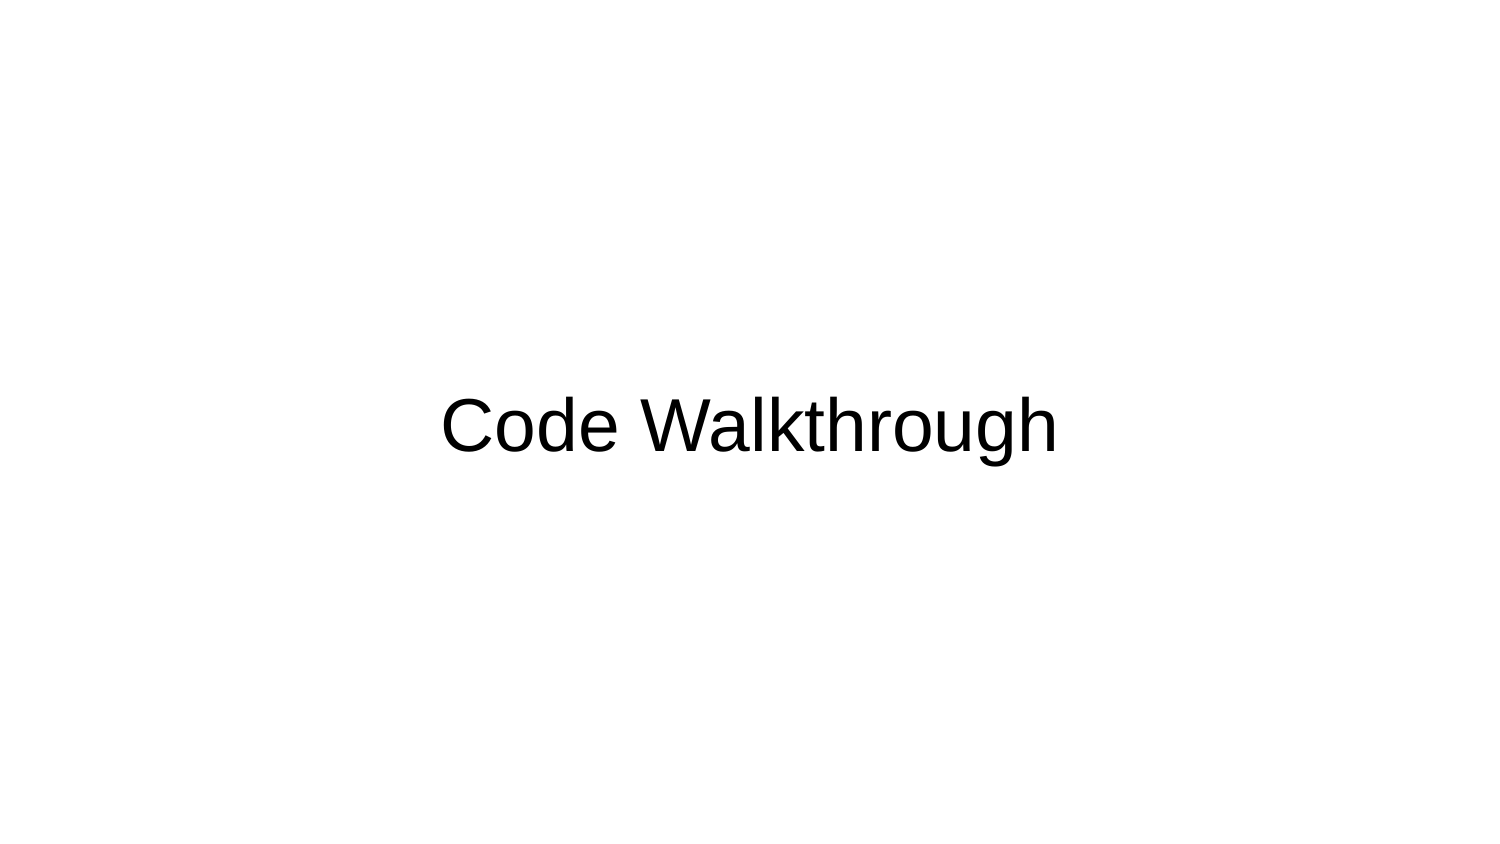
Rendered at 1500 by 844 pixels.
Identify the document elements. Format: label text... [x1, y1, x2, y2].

title Code Walkthrough [51, 352, 1449, 491]
